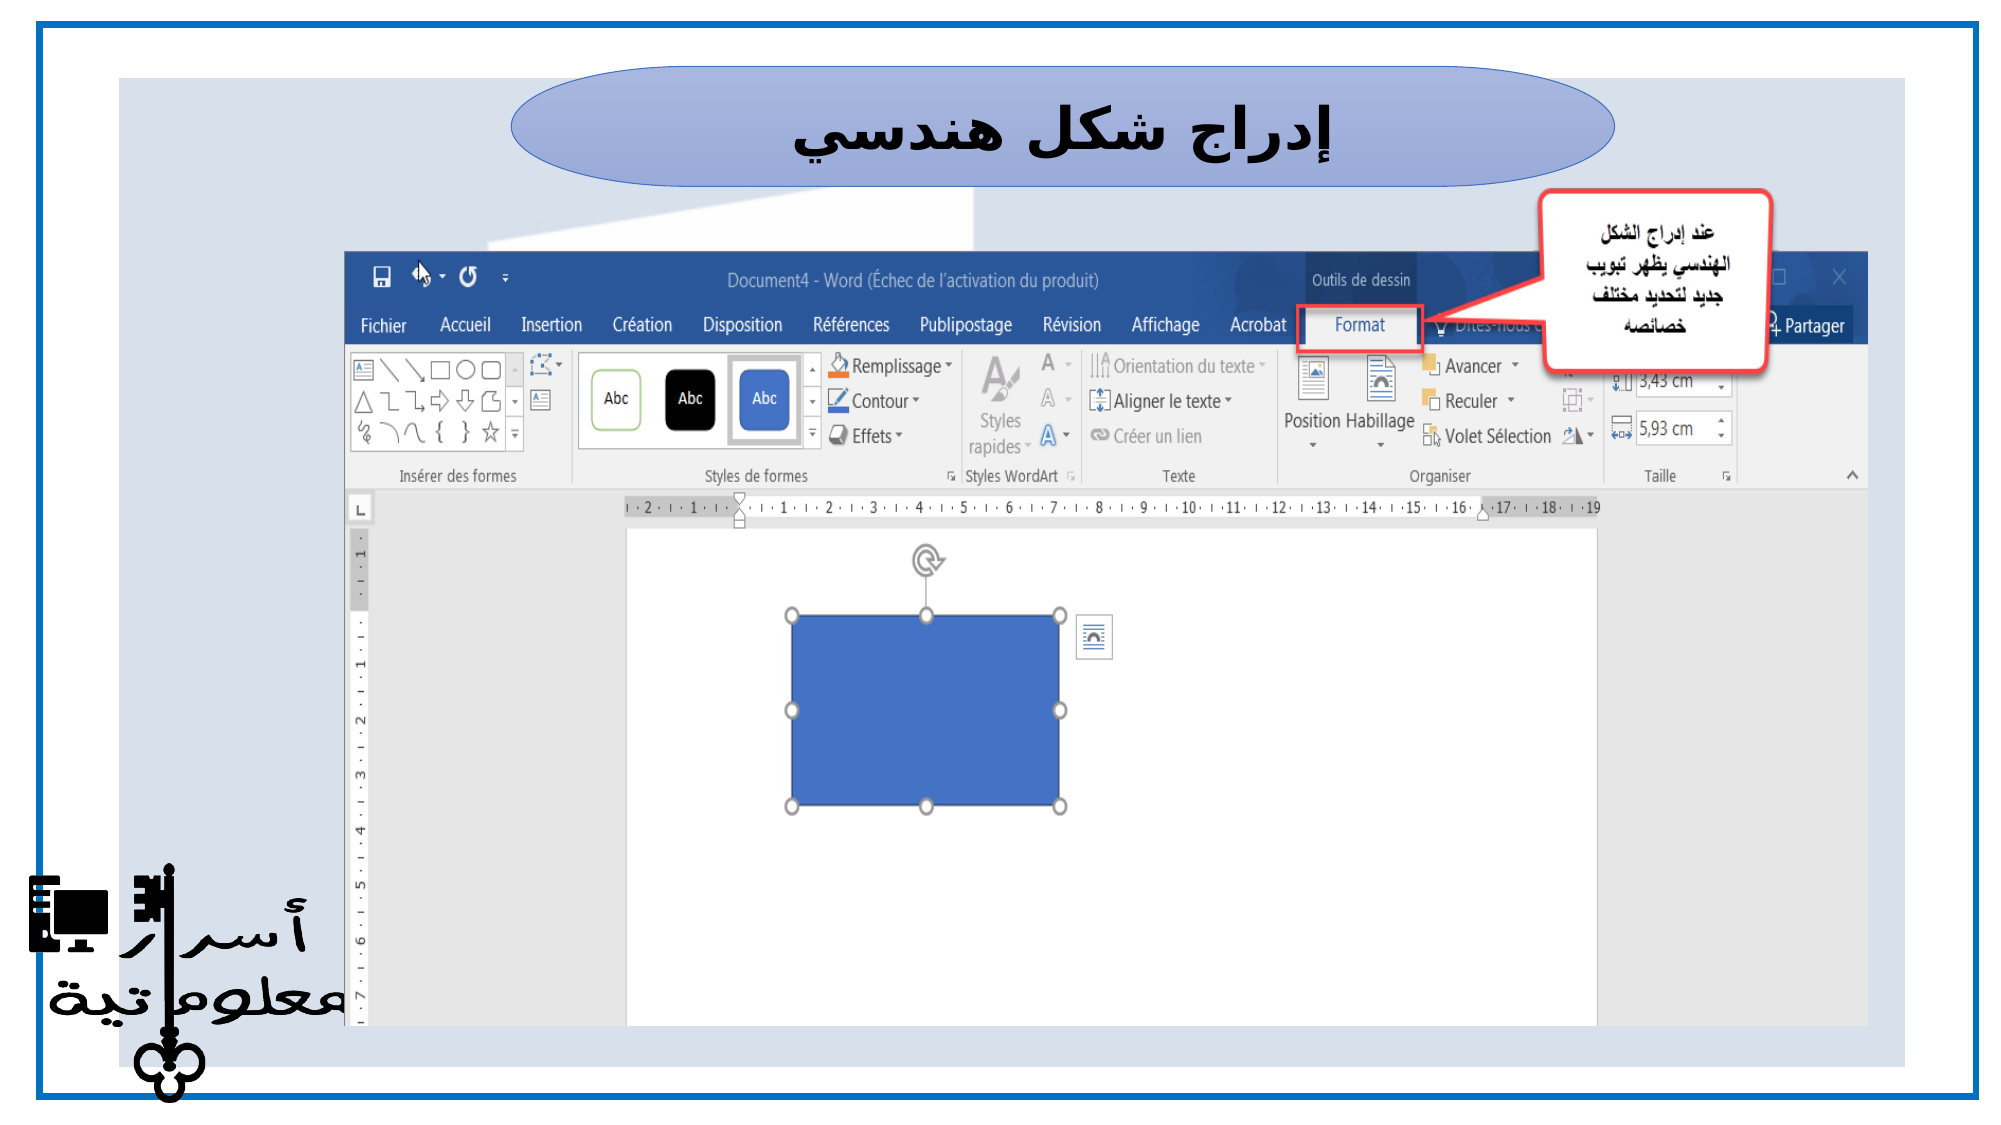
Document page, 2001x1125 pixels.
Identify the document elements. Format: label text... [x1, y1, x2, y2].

picture [29, 186, 1868, 1103]
text_box إدراج شكل هندسي [510, 65, 1616, 186]
